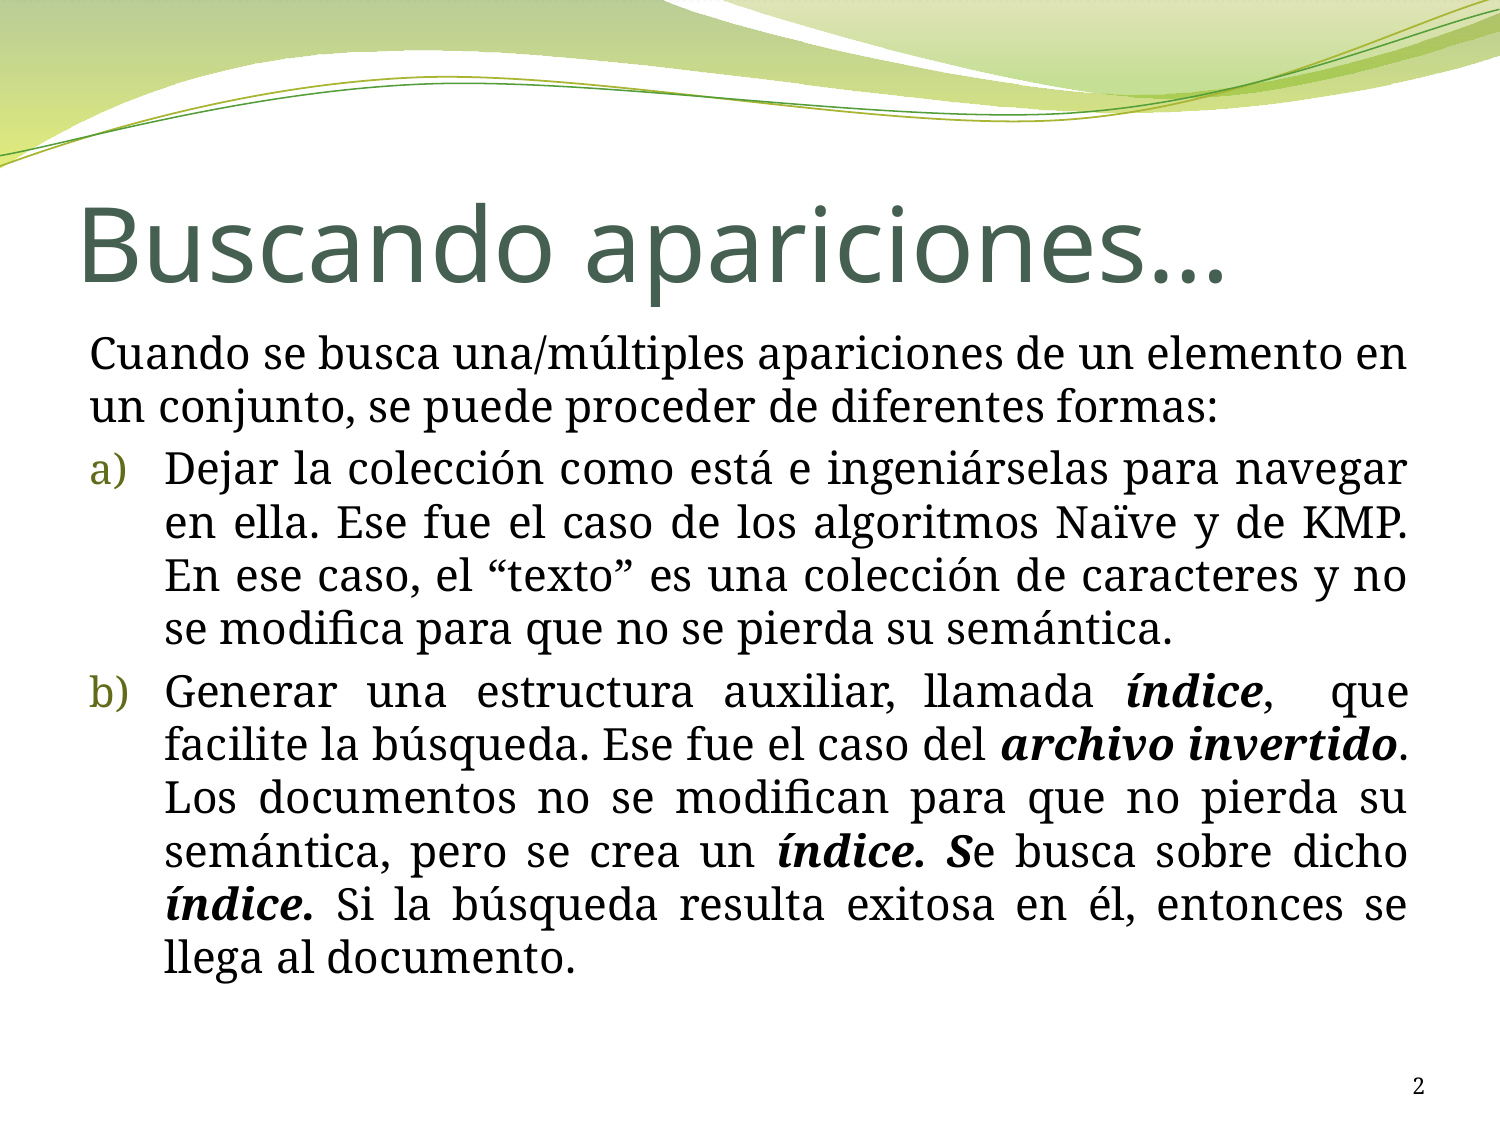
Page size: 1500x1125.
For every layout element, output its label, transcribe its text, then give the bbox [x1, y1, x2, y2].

title Buscando apariciones… [75, 115, 1425, 303]
slide_number 2 [1299, 1042, 1425, 1103]
list Cuando se busca una/múltiples apariciones de un elemento en un conjunto, se puede proceder de diferentes formas: Dejar la colección como está e ingeniárselas para navegar en ella. Ese fue el caso de los algoritmos Naïve y de KMP. En ese caso, el “texto” es una colección de caracteres y no se modifica para que no se pierda su semántica. Generar una estructura auxiliar, llamada índice, que facilite la búsqueda. Ese fue el caso del archivo invertido. Los documentos no se modifican para que no pierda su semántica, pero se crea un índice. Se busca sobre dicho índice. Si la búsqueda resulta exitosa en él, entonces se llega al documento. [75, 317, 1425, 1038]
